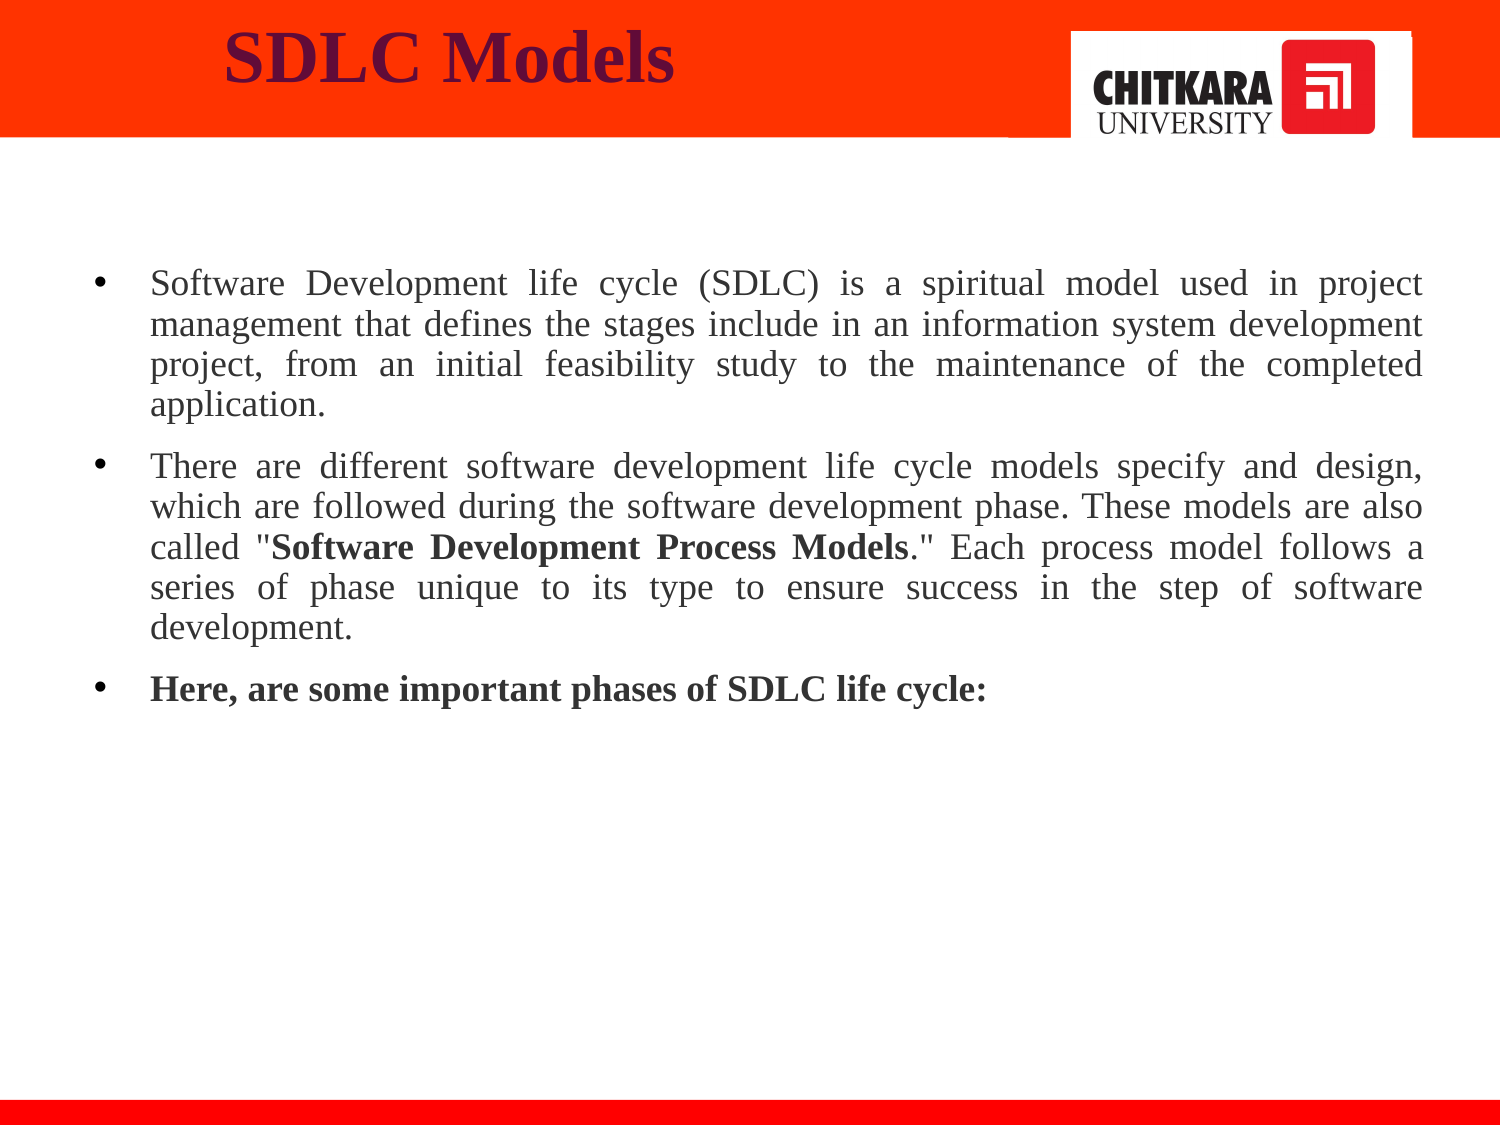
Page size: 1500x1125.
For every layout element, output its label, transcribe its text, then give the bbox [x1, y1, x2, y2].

title SDLC Models [0, 55, 900, 150]
picture [1074, 37, 1390, 138]
list Software Development life cycle (SDLC) is a spiritual model used in project management that defines the stages include in an information system development project, from an initial feasibility study to the maintenance of the completed application. There are different software development life cycle models specify and design, which are followed during the software development phase. These models are also called "Software Development Process Models." Each process model follows a series of phase unique to its type to ensure success in the step of software development. Here, are some important phases of SDLC life cycle: [75, 263, 1425, 916]
